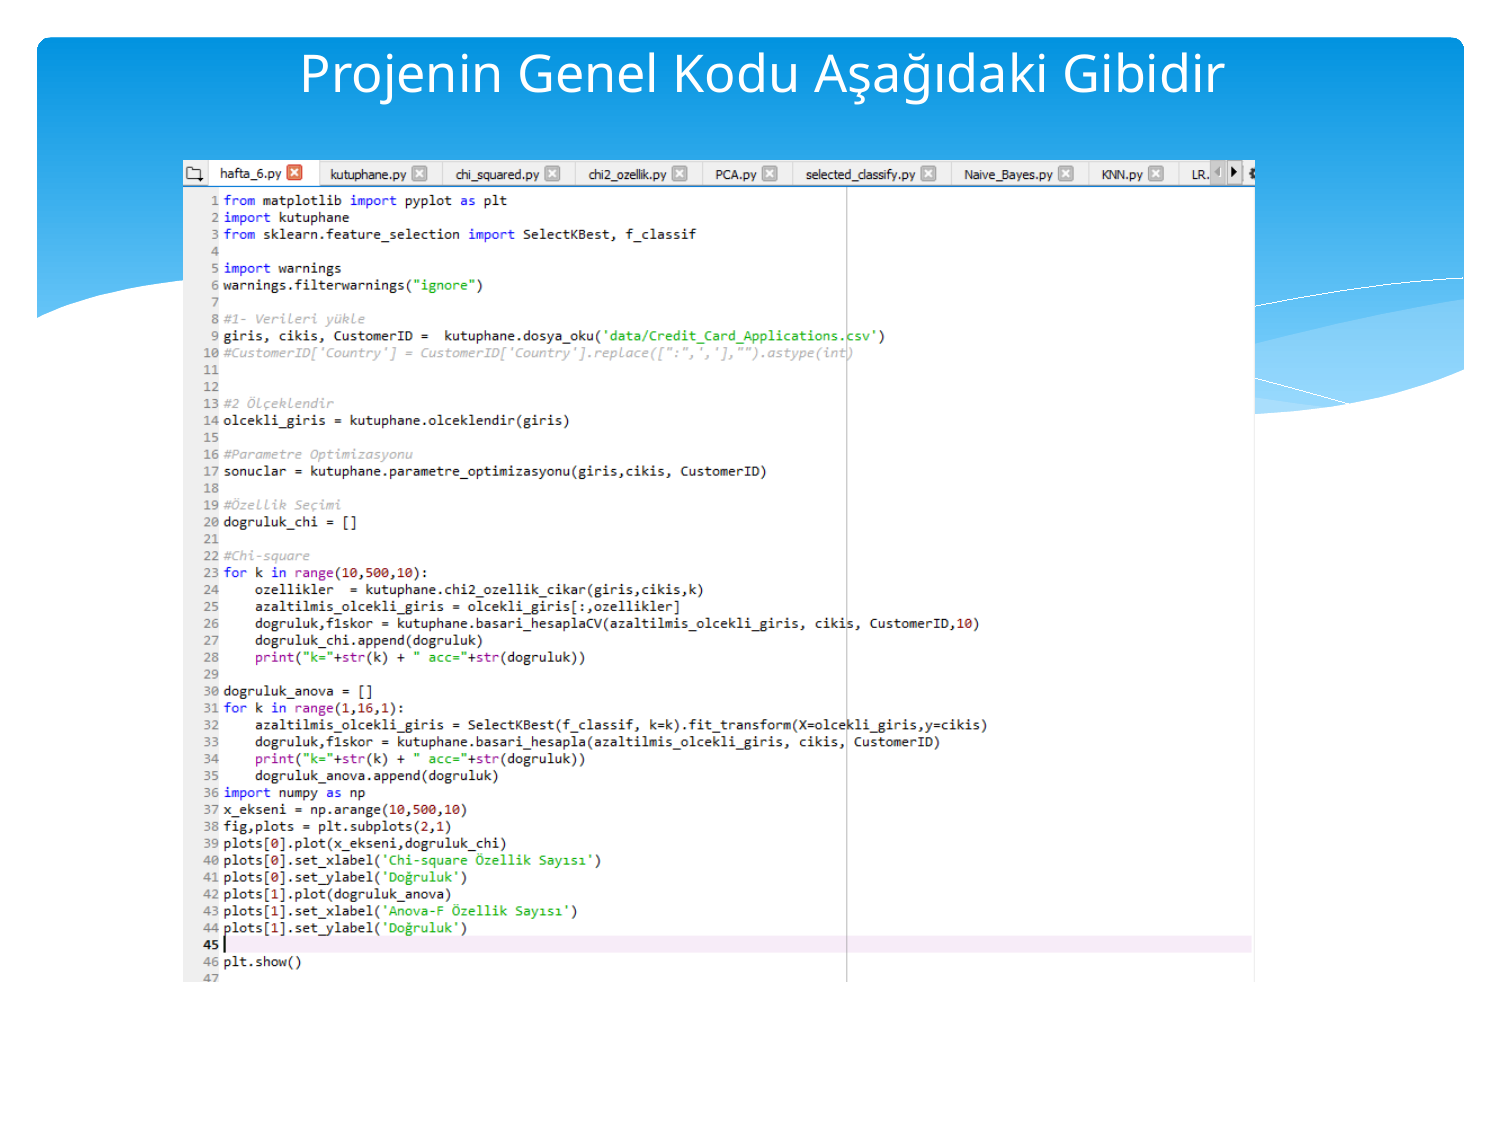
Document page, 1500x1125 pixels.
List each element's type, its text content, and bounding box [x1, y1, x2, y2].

title Projenin Genel Kodu Aşağıdaki Gibidir [88, 0, 1439, 144]
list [182, 160, 1255, 982]
